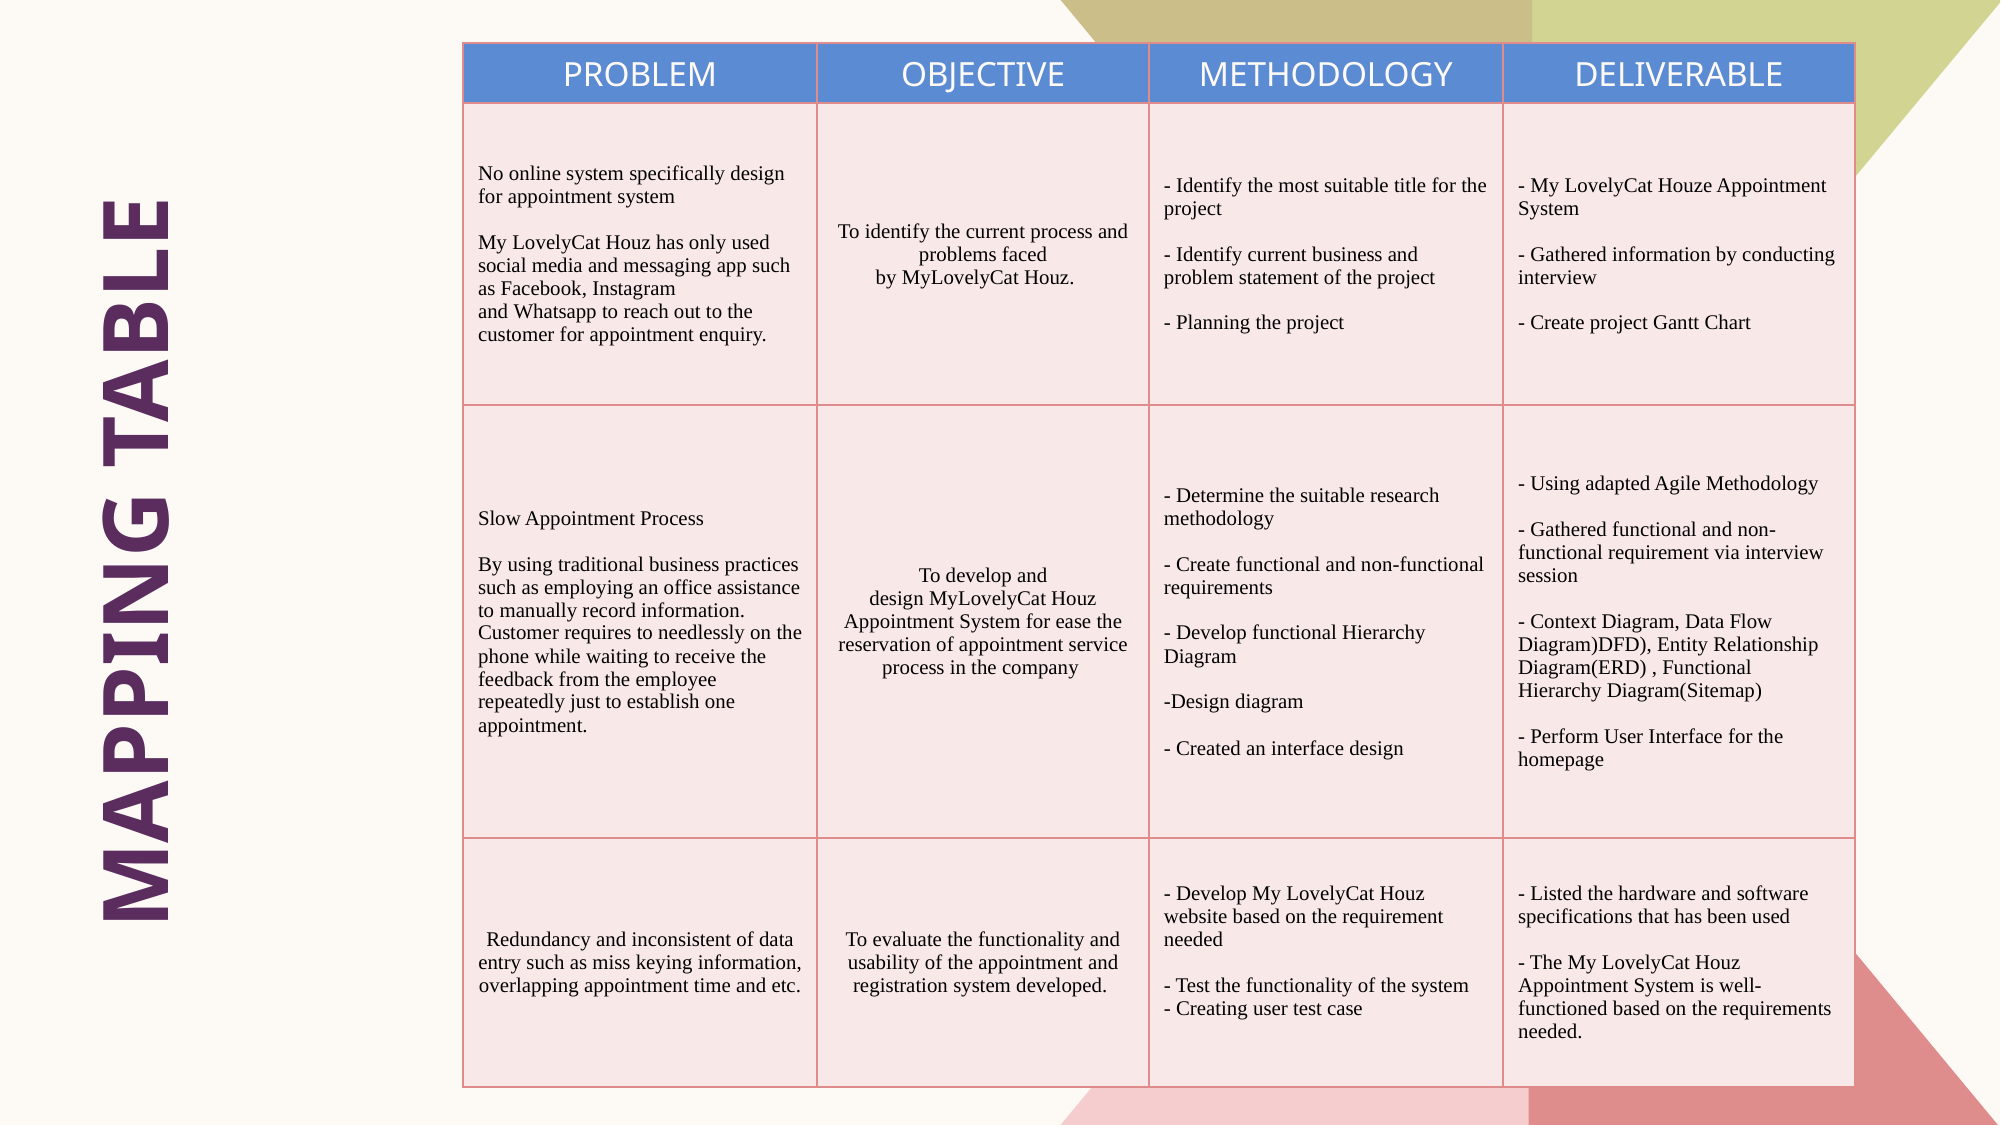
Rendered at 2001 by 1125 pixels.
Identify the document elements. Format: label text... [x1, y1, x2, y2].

table_header OBJECTIVE [818, 44, 1148, 102]
table_cell To develop and design MyLovelyCat Houz Appointment System for ease the reservation of appointment service process in the company [818, 406, 1148, 837]
table_cell - Develop My LovelyCat Houz website based on the requirement needed - Test the functionality of the system - Creating user test case [1150, 839, 1502, 1086]
table_cell To evaluate the functionality and usability of the appointment and registration system developed. [818, 839, 1148, 1086]
table_cell - Listed the hardware and software specifications that has been used - The My LovelyCat Houz Appointment System is well-functioned based on the requirements needed. [1504, 839, 1854, 1086]
table_cell - Identify the most suitable title for the project - Identify current business and problem statement of the project - Planning the project [1150, 104, 1502, 404]
table_header METHODOLOGY [1150, 44, 1502, 102]
table_cell To identify the current process and problems faced by MyLovelyCat Houz. [818, 104, 1148, 404]
table_cell - Using adapted Agile Methodology - Gathered functional and non-functional requirement via interview session - Context Diagram, Data Flow Diagram)DFD), Entity Relationship Diagram(ERD) , Functional Hierarchy Diagram(Sitemap) - Perform User Interface for the homepage [1504, 406, 1854, 837]
text_box MAPPING TABLE [86, 0, 203, 1125]
table_header DELIVERABLE [1504, 44, 1854, 102]
table_cell - Determine the suitable research methodology - Create functional and non-functional requirements - Develop functional Hierarchy Diagram -Design diagram - Created an interface design [1150, 406, 1502, 837]
table_header PROBLEM [464, 44, 816, 102]
table_cell No online system specifically design for appointment system My LovelyCat Houz has only used social media and messaging app such as Facebook, Instagram and Whatsapp to reach out to the customer for appointment enquiry. [464, 104, 816, 404]
table_cell Redundancy and inconsistent of data entry such as miss keying information, overlapping appointment time and etc. [464, 839, 816, 1086]
table_cell Slow Appointment Process By using traditional business practices such as employing an office assistance to manually record information. Customer requires to needlessly on the phone while waiting to receive the feedback from the employee repeatedly just to establish one appointment. [464, 406, 816, 837]
table_cell - My LovelyCat Houze Appointment System - Gathered information by conducting interview - Create project Gantt Chart [1504, 104, 1854, 404]
